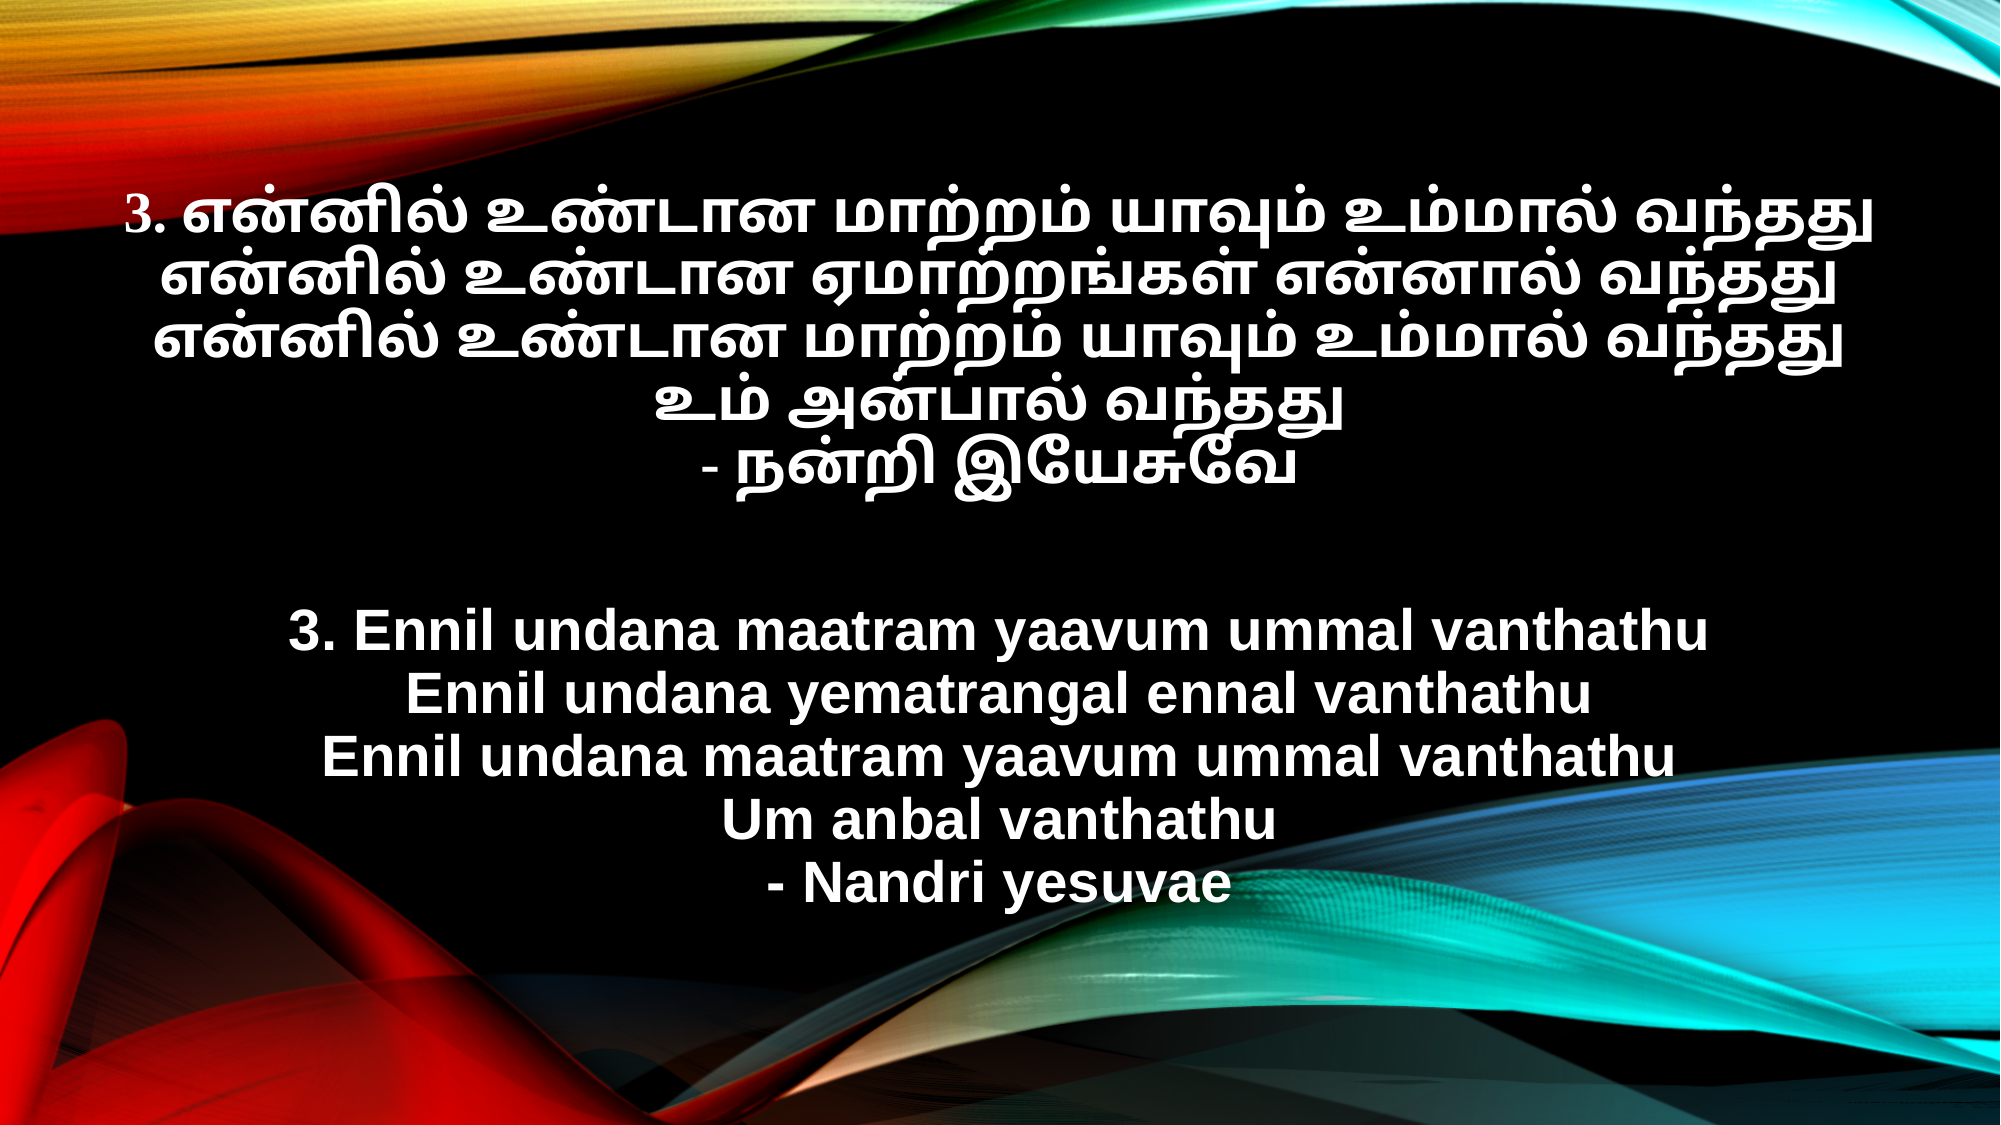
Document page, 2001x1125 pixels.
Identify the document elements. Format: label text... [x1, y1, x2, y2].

subtitle 3. என்னில் உண்டான மாற்றம் யாவும் உம்மால் வந்தது என்னில் உண்டான ஏமாற்றங்கள் என்னால் வந்தது என்னில் உண்டான மாற்றம் யாவும் உம்மால் வந்தது உம் அன்பால் வந்தது - நன்றி இயேசுவே 3. Ennil undana maatram yaavum ummal vanthathu Ennil undana yematrangal ennal vanthathu Ennil undana maatram yaavum ummal vanthathu Um anbal vanthathu - Nandri yesuvae [0, 0, 2000, 1125]
